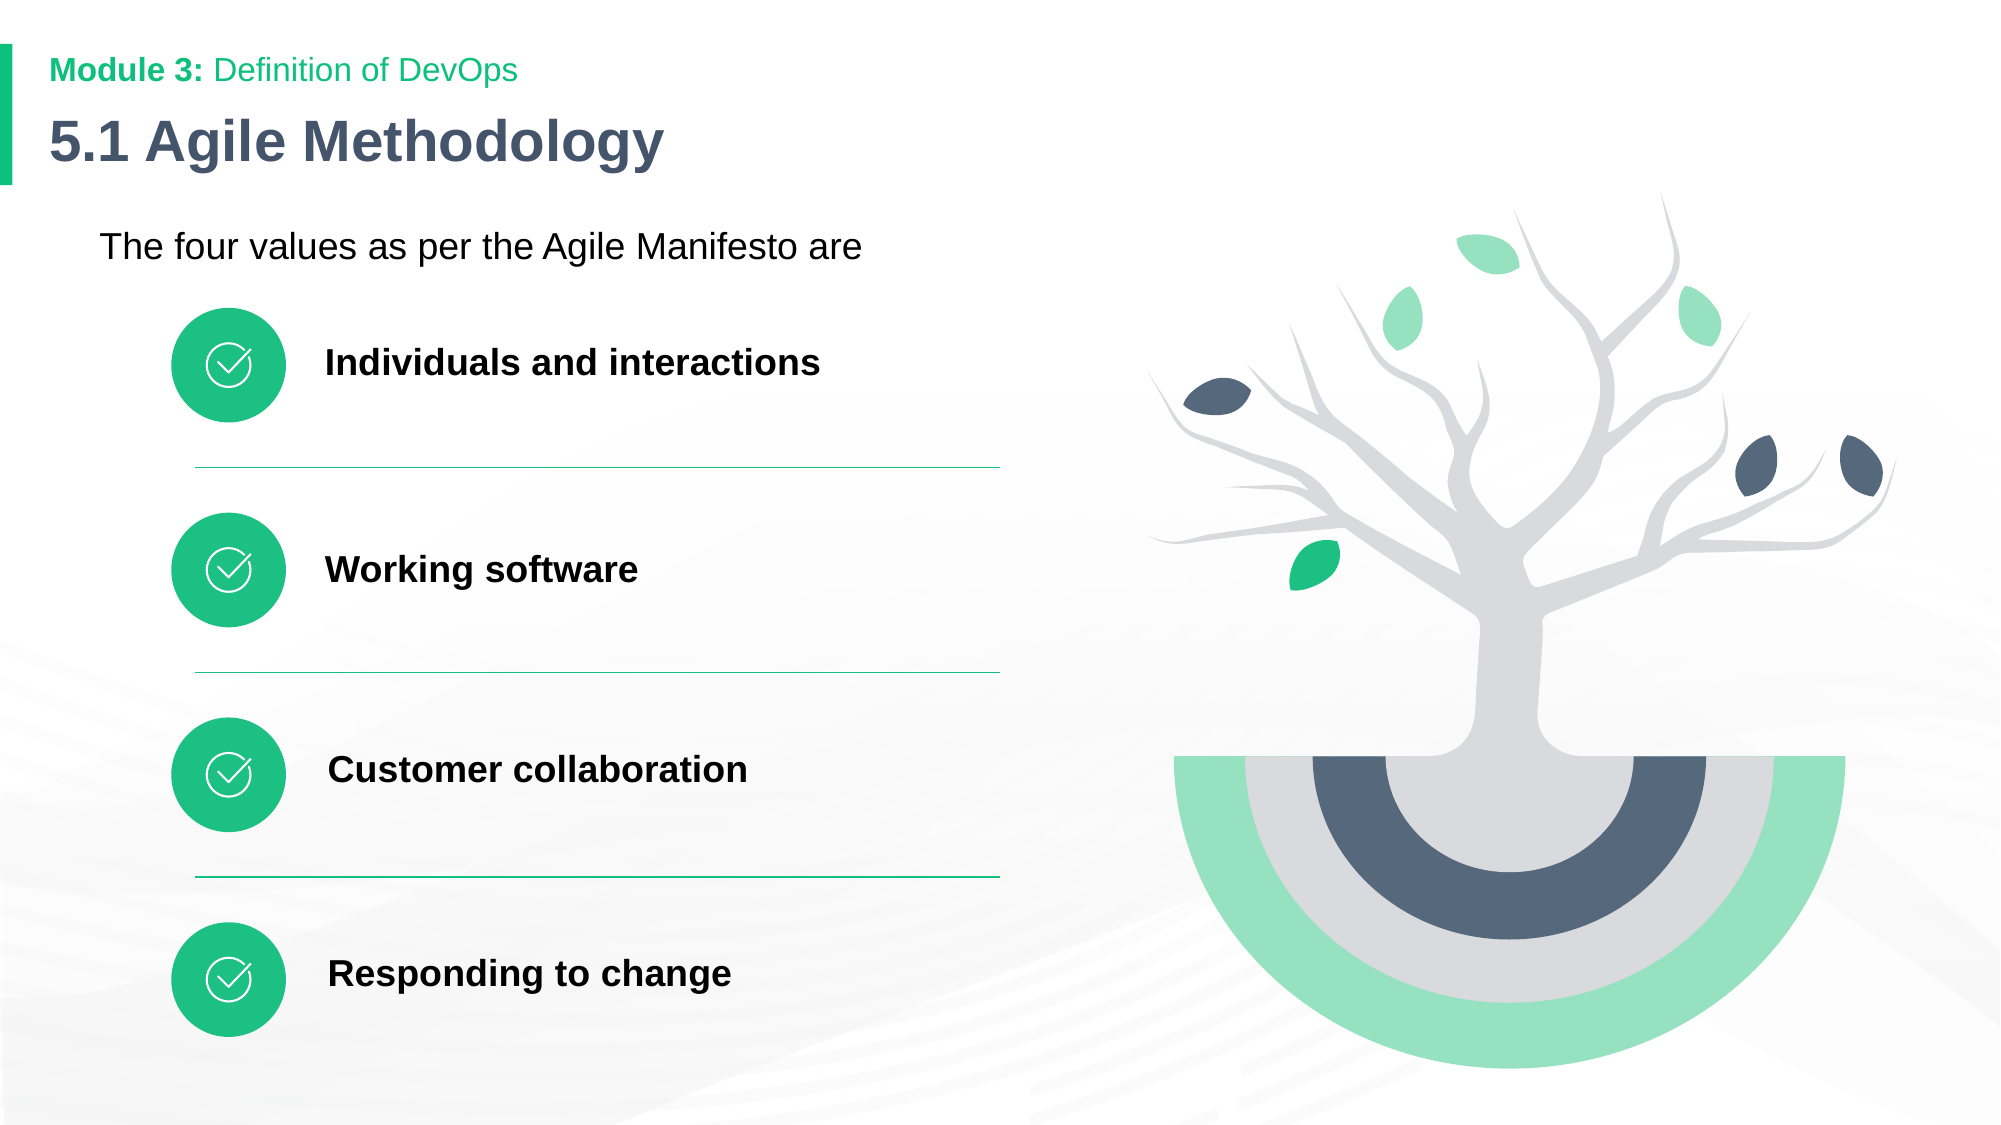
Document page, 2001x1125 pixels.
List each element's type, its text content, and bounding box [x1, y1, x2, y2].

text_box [171, 512, 974, 628]
list Module 3: Definition of DevOps [34, 44, 1760, 94]
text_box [170, 921, 964, 1038]
picture [0, 22, 2000, 1125]
title 5.1 Agile Methodology [34, 103, 1760, 185]
list The four values as per the Agile Manifesto are [84, 214, 1141, 1009]
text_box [1146, 191, 1898, 1069]
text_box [170, 717, 964, 833]
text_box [171, 307, 972, 423]
